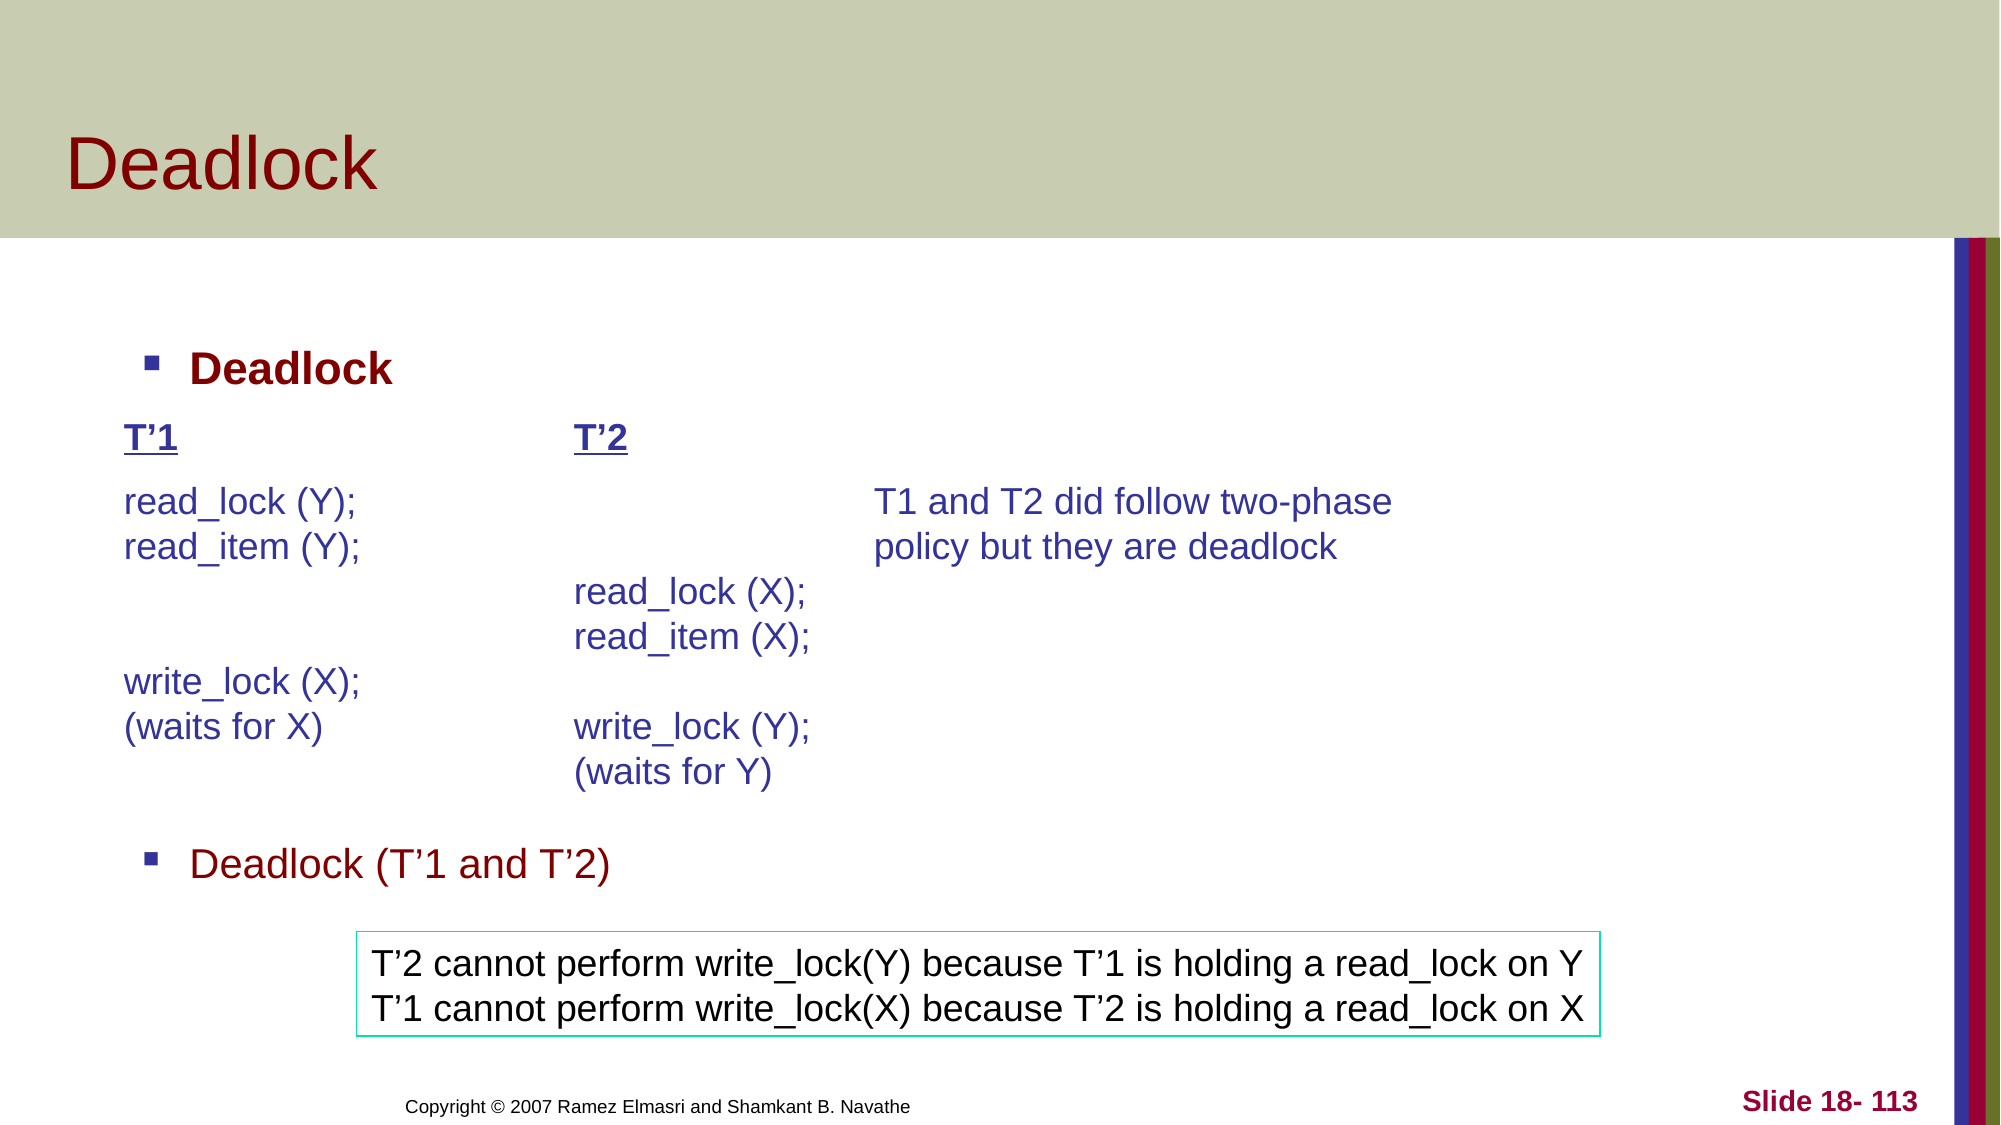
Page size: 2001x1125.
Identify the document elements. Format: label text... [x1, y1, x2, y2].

title Deadlock [50, 49, 1756, 213]
list Deadlock T’1 T’2 read_lock (Y); T1 and T2 did follow two-phase read_item (Y); policy but they are deadlock read_lock (X); read_item (X); write_lock (X); (waits for X) write_lock (Y); (waits for Y) Deadlock (T’1 and T’2) [52, 262, 1867, 1013]
text_box Copyright © 2007 Ramez Elmasri and Shamkant B. Navathe [50, 1049, 925, 1125]
slide_number Slide 18- 113 [1516, 1050, 1934, 1125]
text_box T’2 cannot perform write_lock(Y) because T’1 is holding a read_lock on Y T’1 cannot perform write_lock(X) because T’2 is holding a read_lock on X [356, 931, 1600, 1037]
